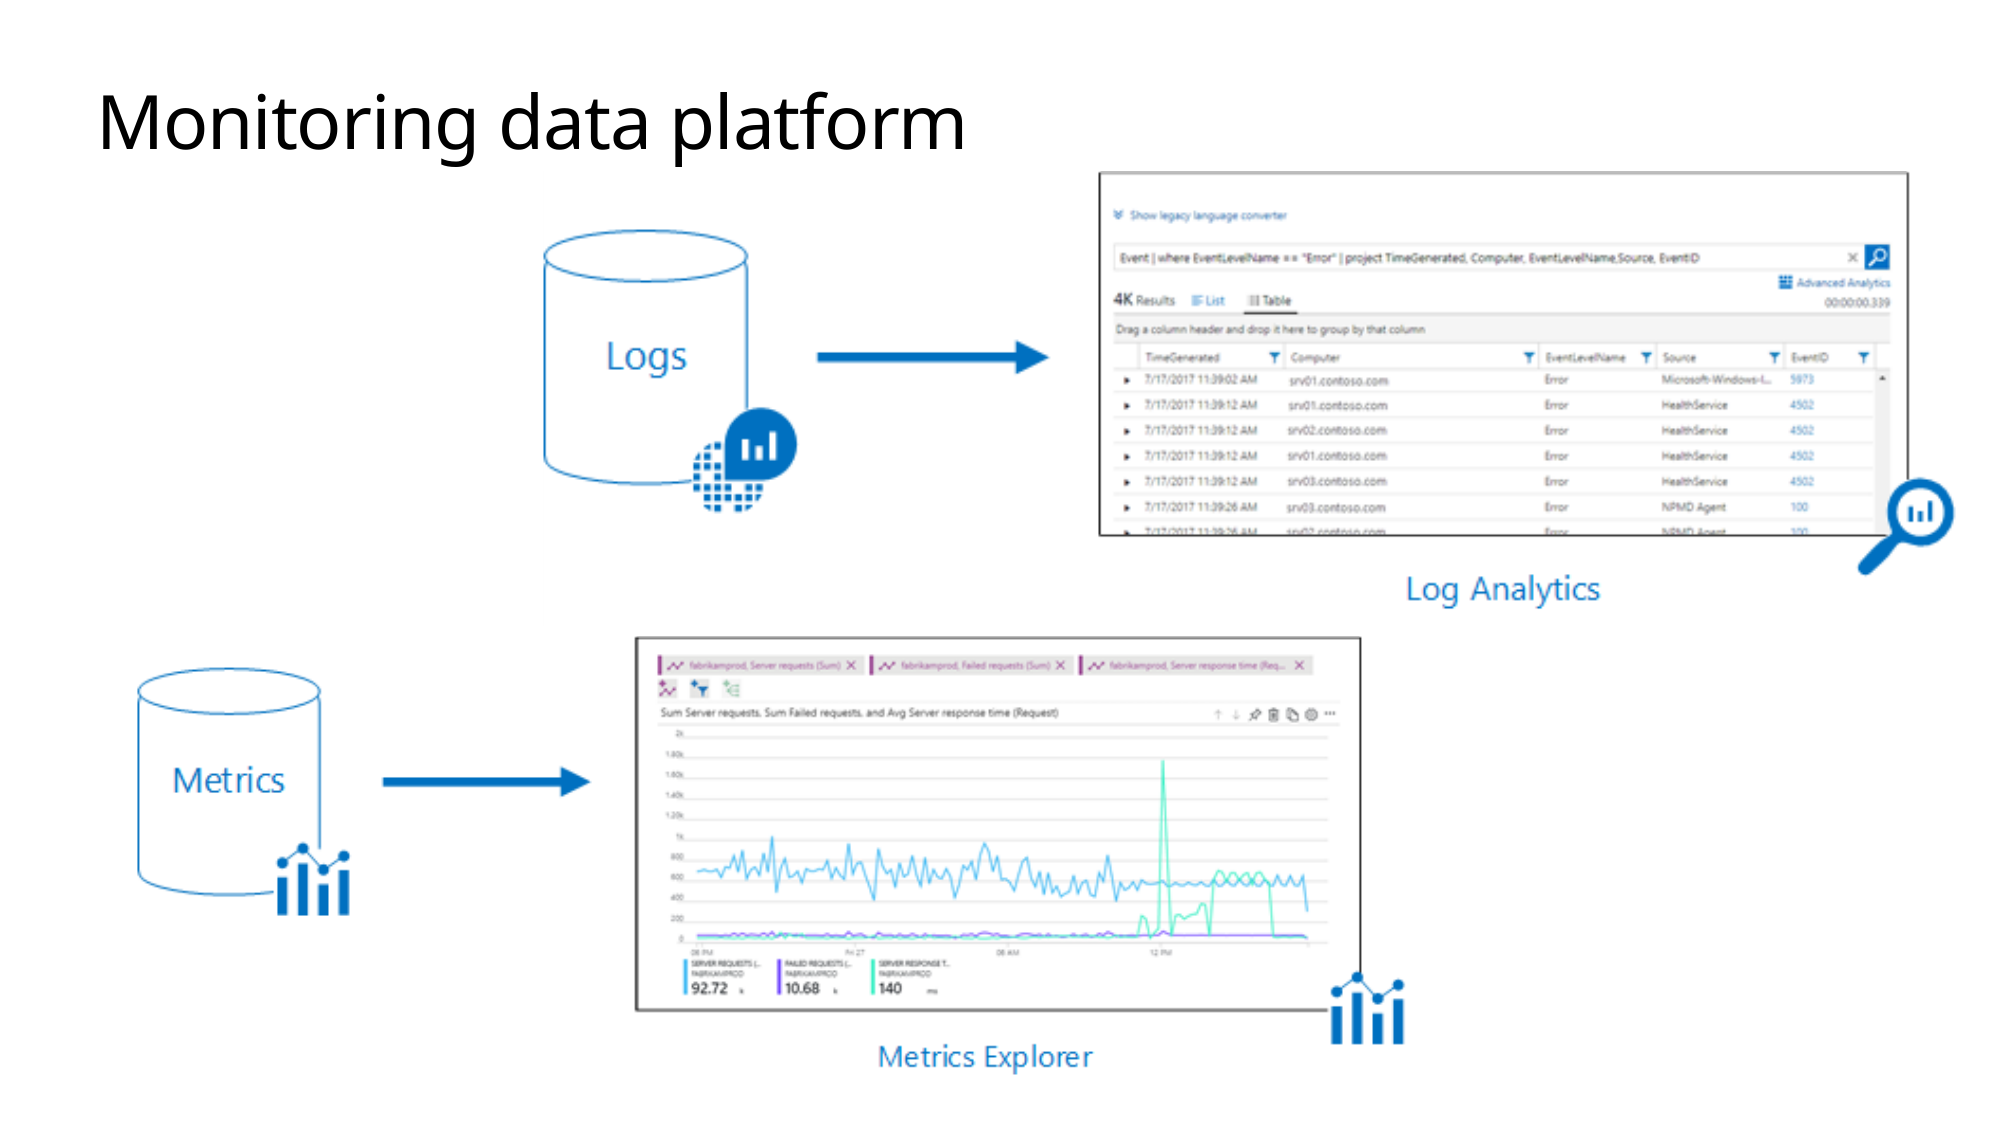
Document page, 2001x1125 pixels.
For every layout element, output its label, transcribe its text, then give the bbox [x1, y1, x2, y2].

picture [135, 635, 1409, 1091]
picture [542, 171, 1959, 626]
title Monitoring data platform [96, 75, 1904, 166]
